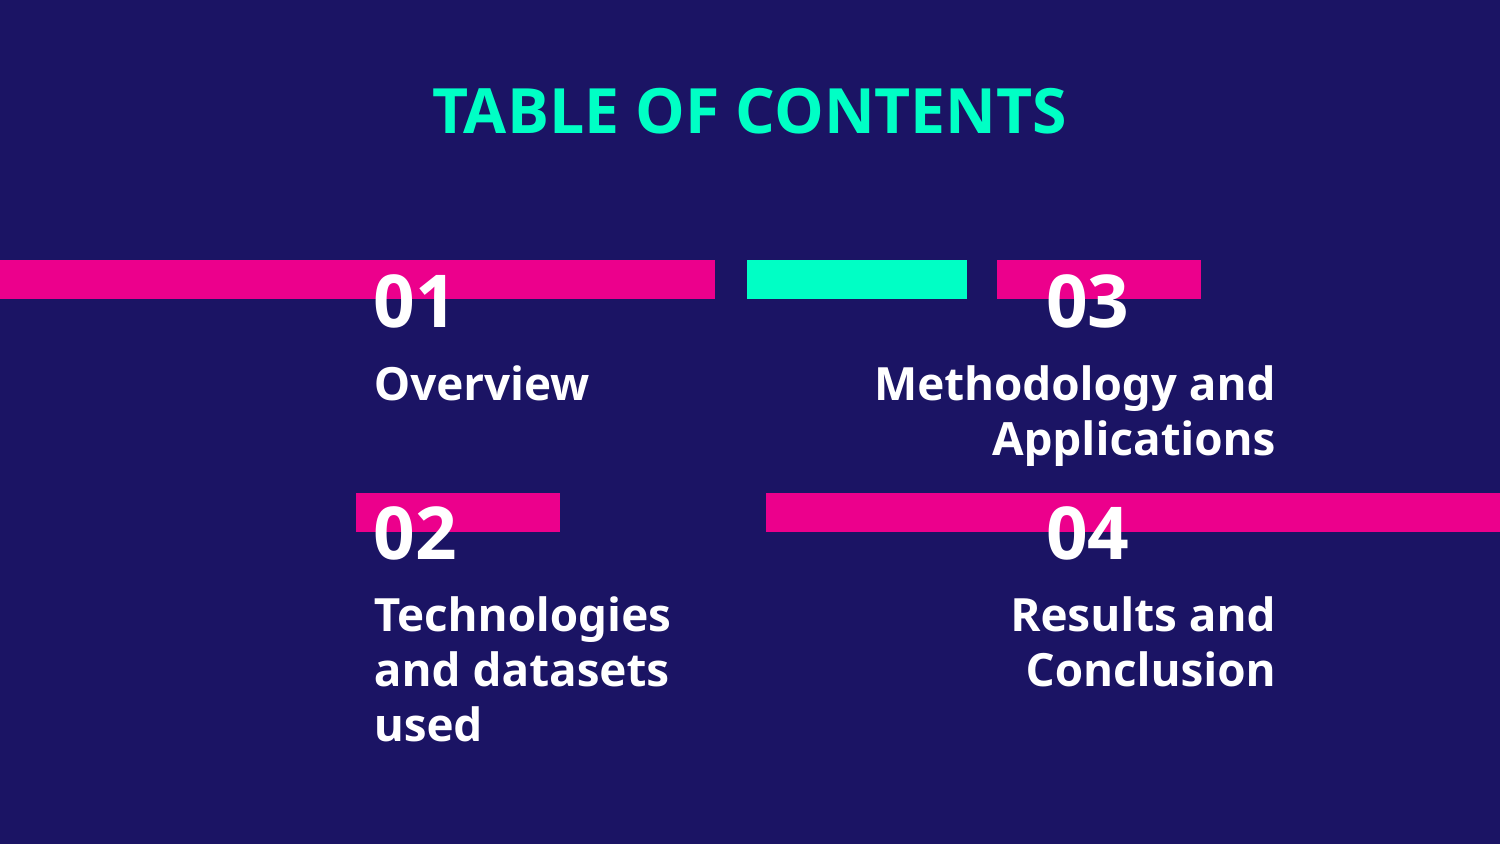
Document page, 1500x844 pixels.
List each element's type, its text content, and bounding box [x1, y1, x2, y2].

text_box TABLE OF CONTENTS [209, 56, 1291, 166]
text_box 04 [789, 534, 1145, 574]
text_box Methodology and Applications [789, 354, 1291, 425]
text_box Technologies and datasets used [359, 585, 732, 656]
text_box Results and Conclusion [789, 586, 1291, 656]
text_box 03 [789, 303, 1145, 343]
text_box Overview [359, 354, 715, 425]
text_box 02 [359, 534, 715, 574]
text_box 01 [359, 303, 715, 343]
